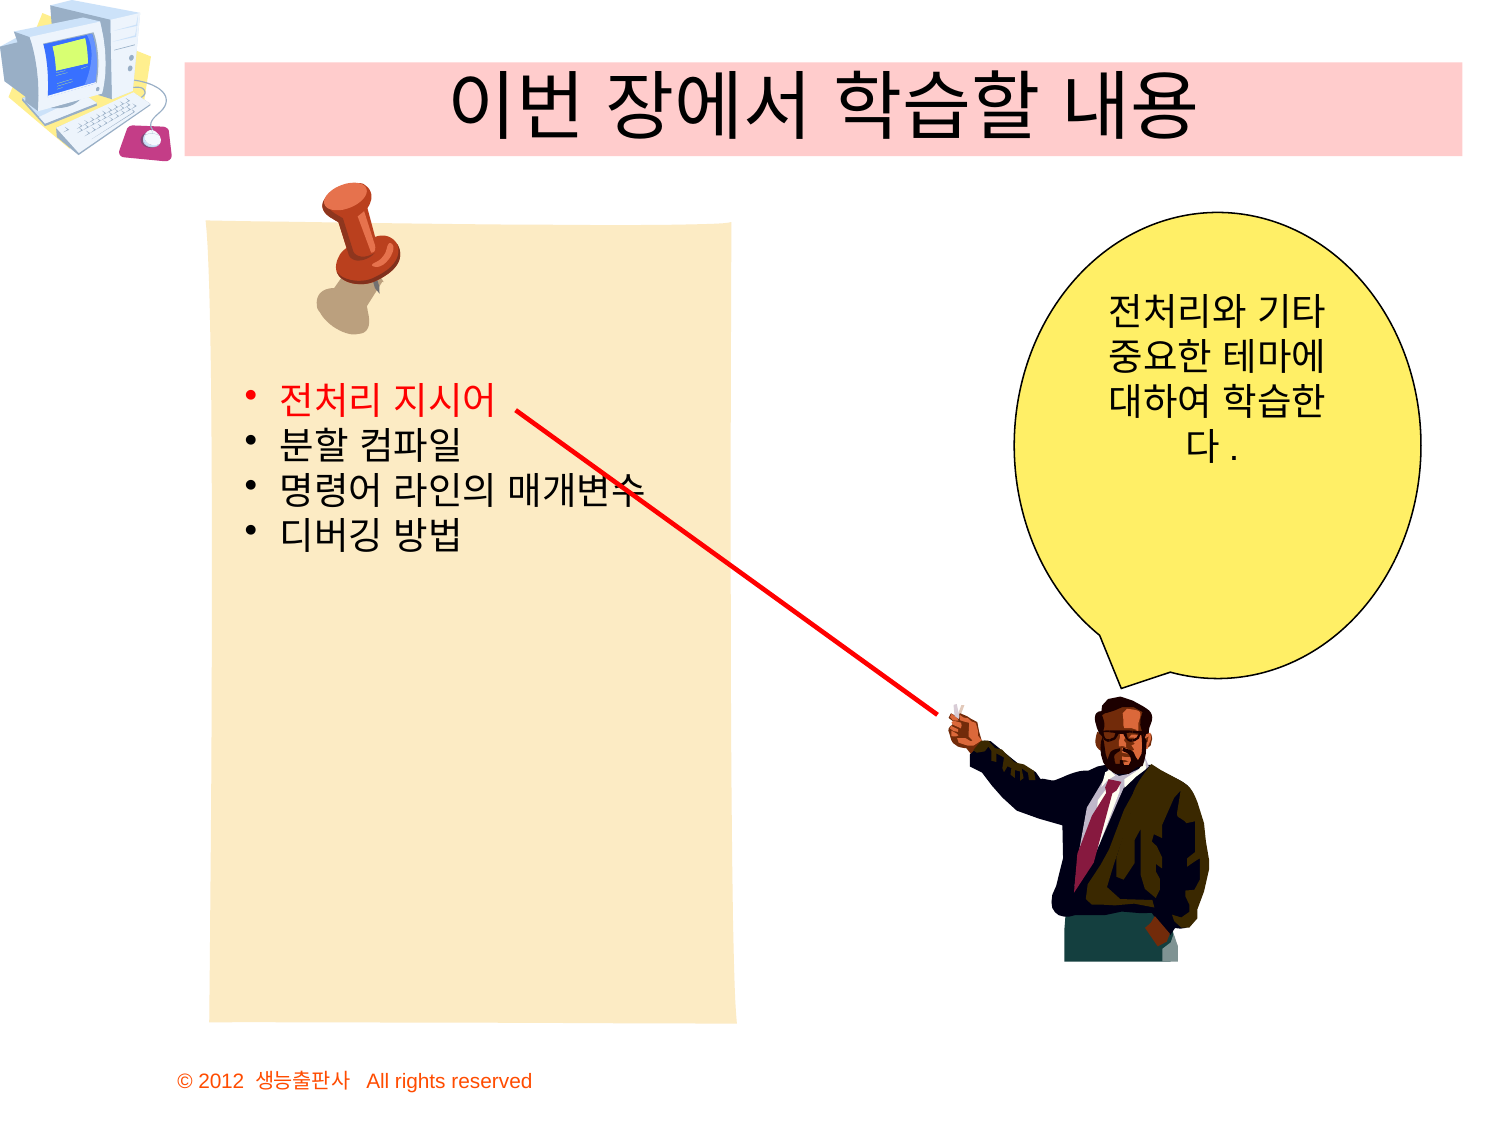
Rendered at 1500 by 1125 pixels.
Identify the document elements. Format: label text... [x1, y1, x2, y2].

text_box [145, 168, 793, 1063]
text_box 전처리와 기타 중요한 테마에 대하여 학습한다. [1015, 467, 1421, 689]
title 이번 장에서 학습할 내용 [184, 62, 1463, 157]
text_box 전처리와 기타 중요한 테마에 대하여 학습한다. [1014, 212, 1421, 466]
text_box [515, 409, 938, 716]
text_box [948, 696, 1210, 962]
